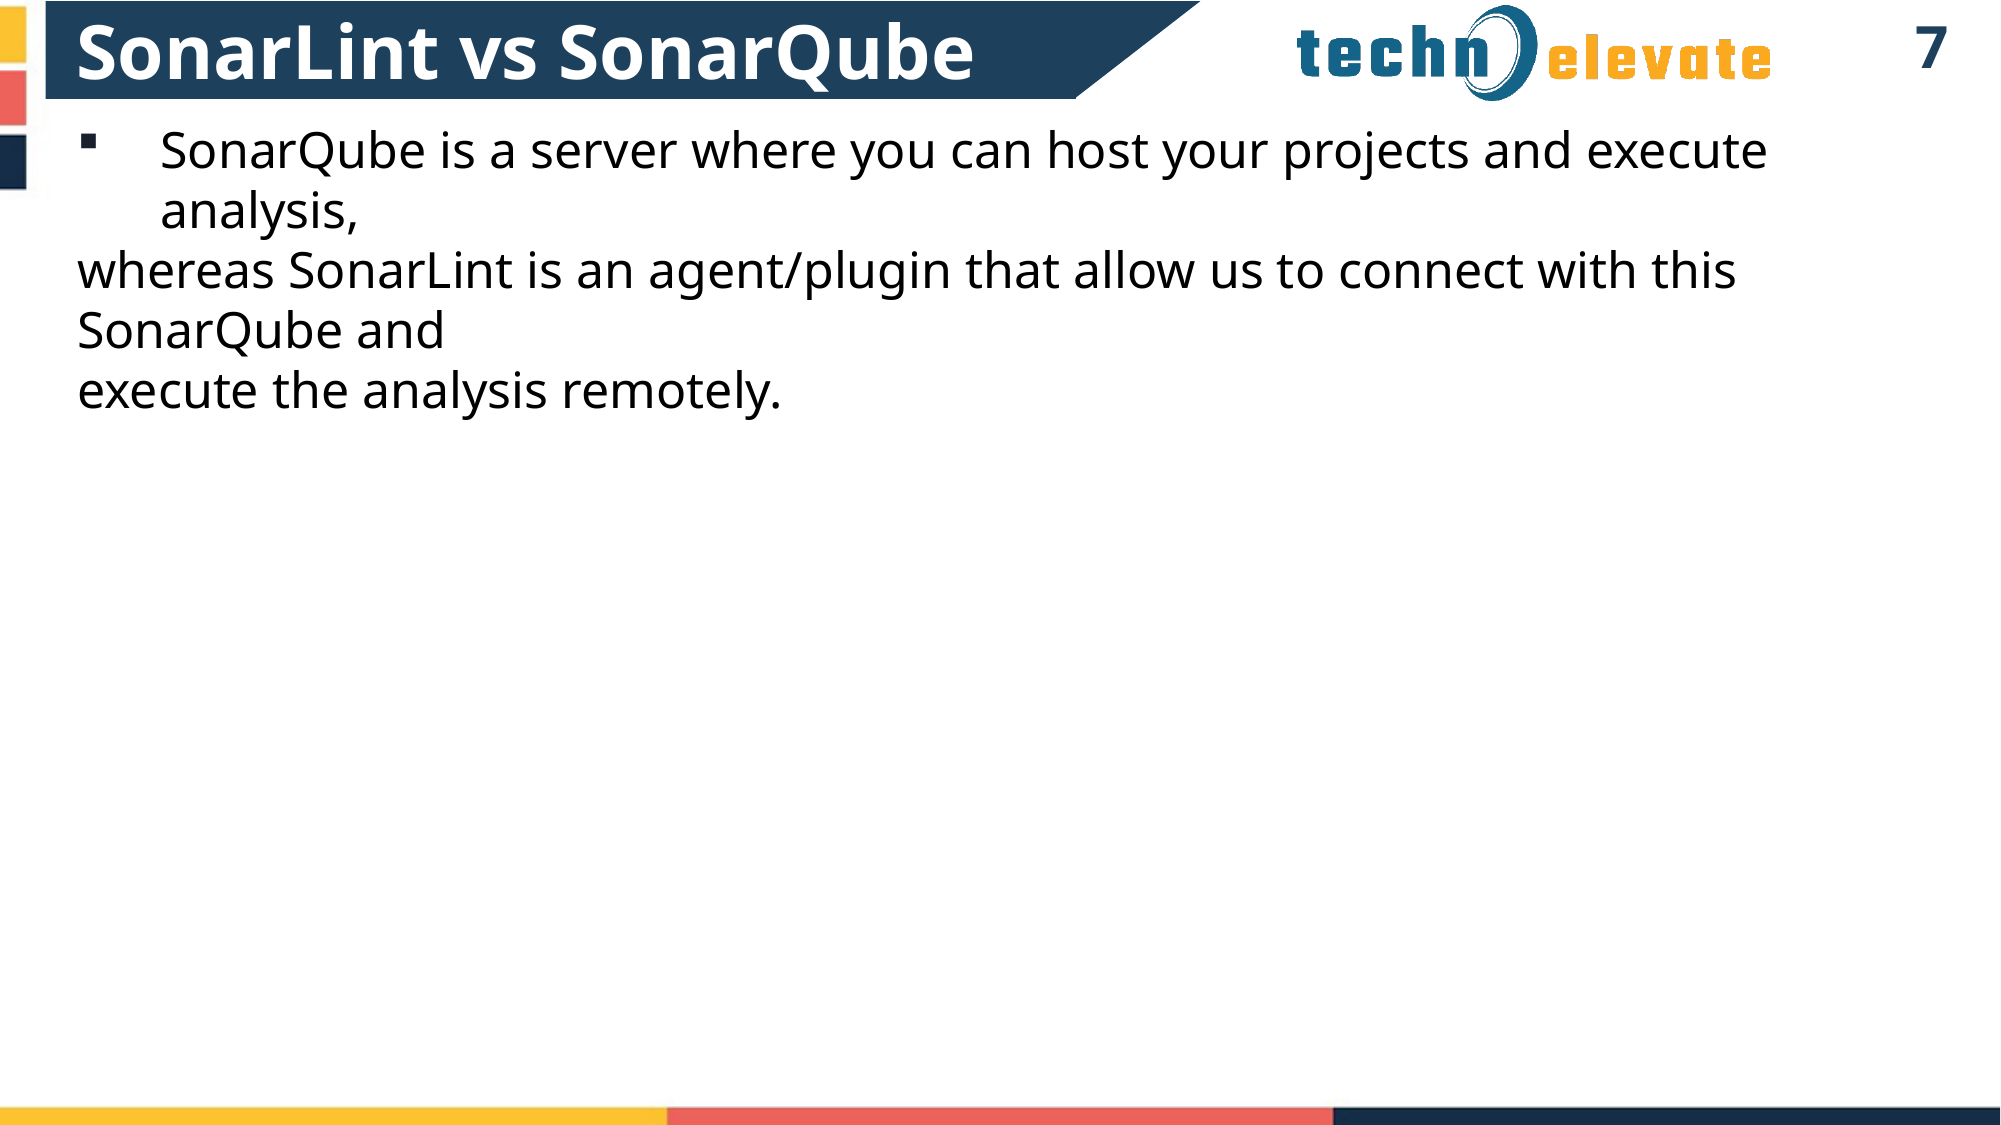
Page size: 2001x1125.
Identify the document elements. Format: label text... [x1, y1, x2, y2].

list SonarLint vs SonarQube [45, 0, 1055, 99]
picture [0, 0, 2001, 1125]
list SonarQube is a server where you can host your projects and execute analysis, whereas SonarLint is an agent/plugin that allow us to connect with this SonarQube and execute the analysis remotely. [45, 110, 1976, 1091]
slide_number 6 [1865, 15, 1999, 84]
